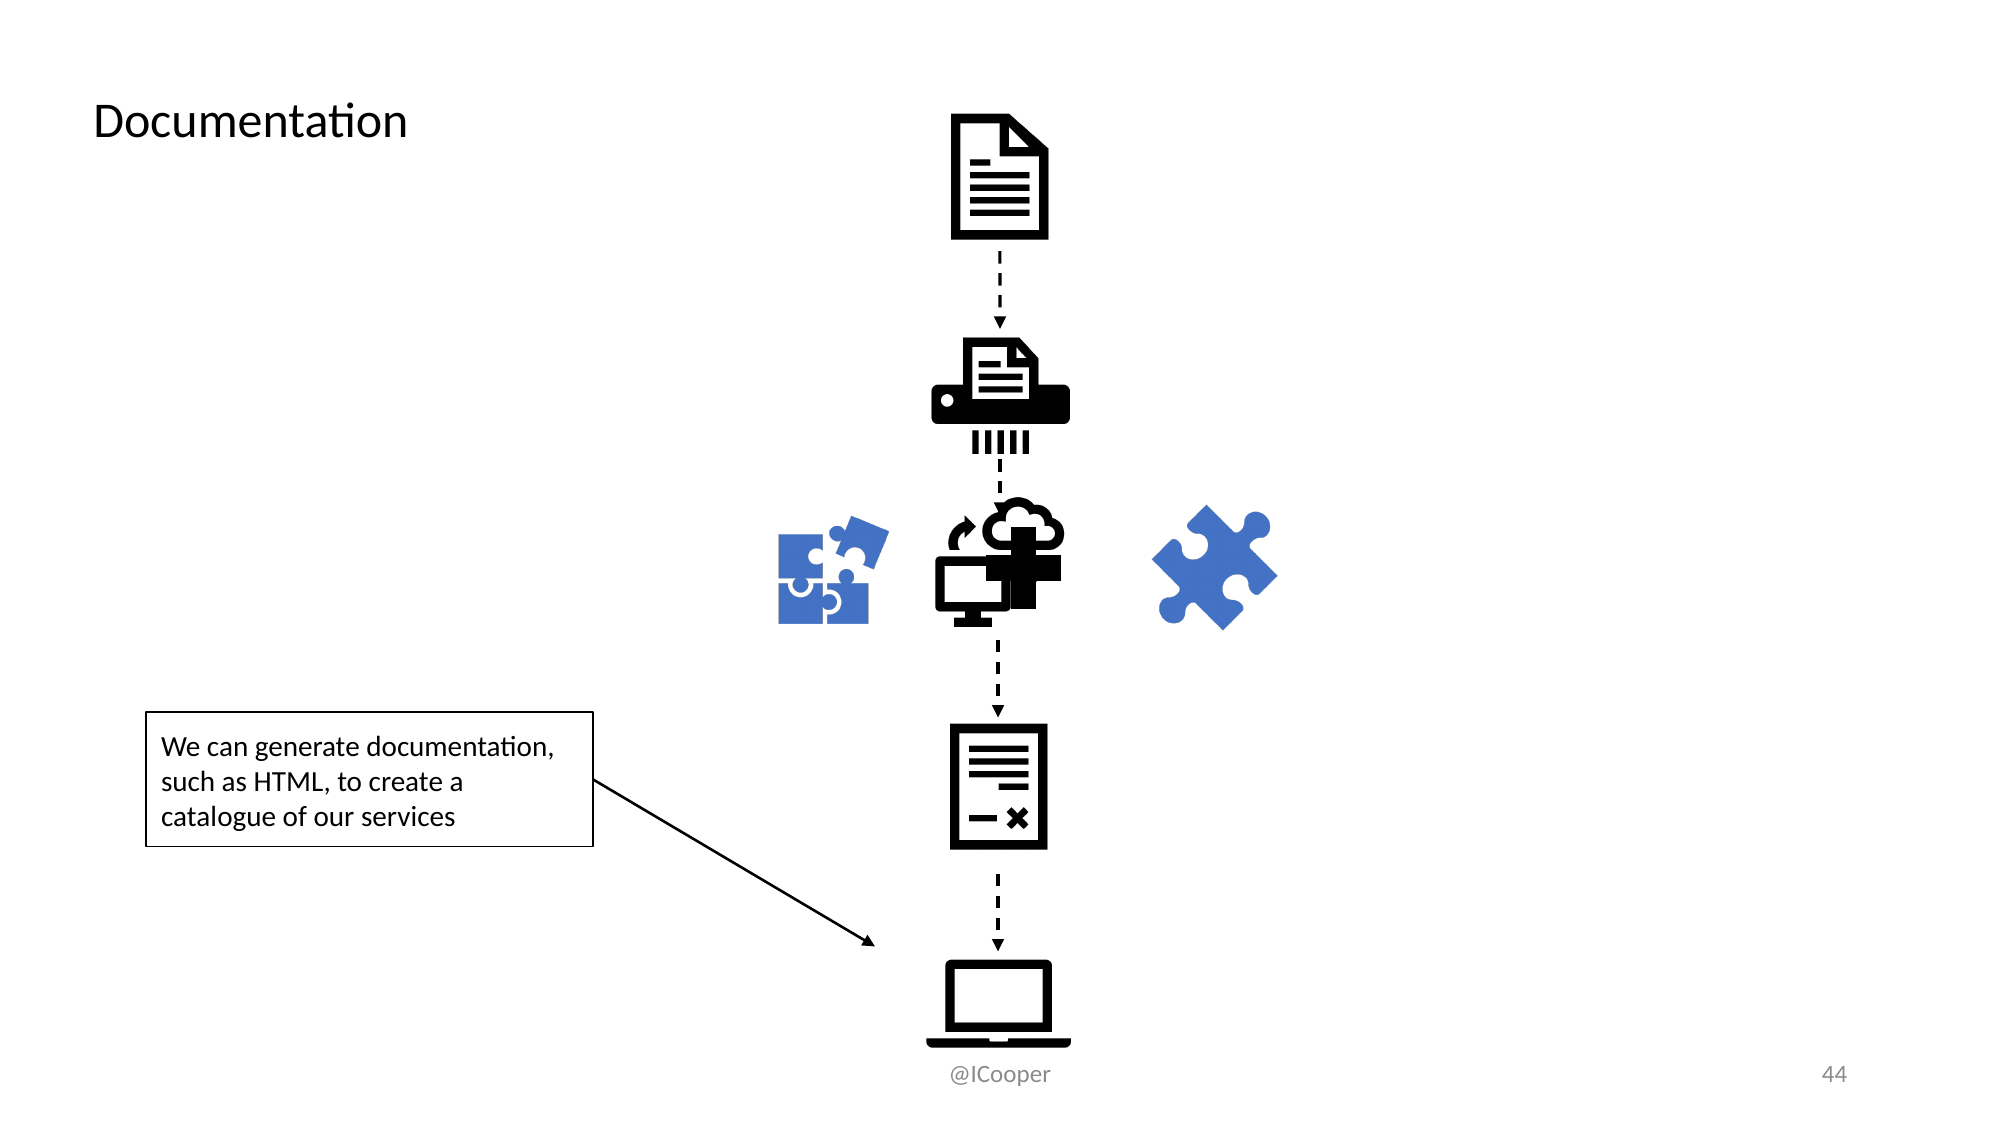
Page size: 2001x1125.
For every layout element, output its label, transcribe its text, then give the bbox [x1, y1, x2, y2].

text_box We can generate documentation, such as HTML, to create a catalogue of our services [146, 711, 593, 847]
text_box Documentation [78, 72, 1376, 163]
picture [922, 711, 1074, 862]
picture [924, 487, 1075, 638]
picture [922, 928, 1074, 1079]
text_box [592, 780, 875, 947]
slide_number 44 [1412, 1042, 1863, 1103]
picture [1139, 495, 1290, 646]
picture [758, 495, 909, 646]
footer @ICooper [662, 1042, 1338, 1103]
picture [925, 320, 1076, 471]
picture [924, 101, 1075, 252]
